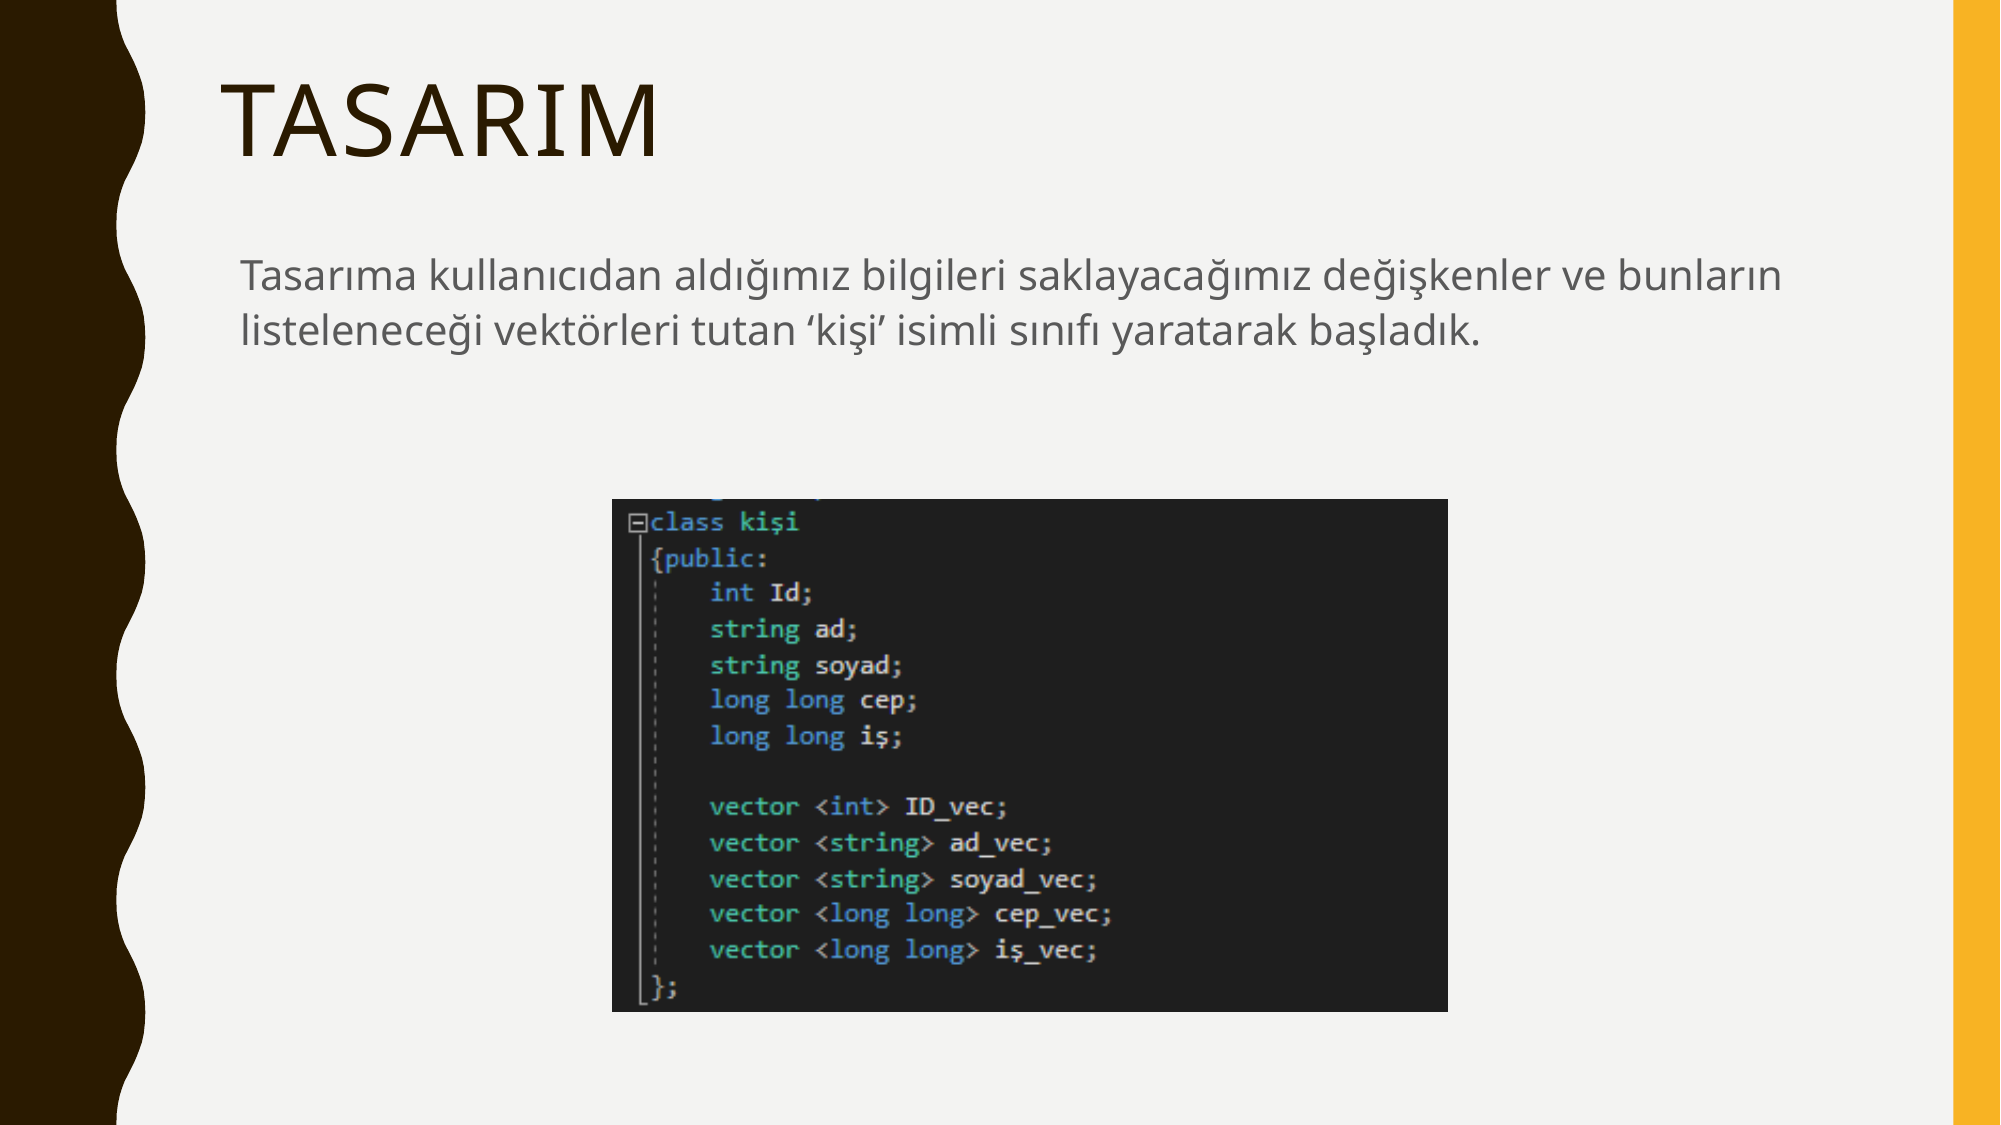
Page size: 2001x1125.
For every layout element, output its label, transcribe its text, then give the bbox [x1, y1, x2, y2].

text_box [205, 217, 1855, 1085]
picture [612, 499, 1448, 1013]
title Tasarım [205, 62, 1875, 235]
list Tasarıma kullanıcıdan aldığımız bilgileri saklayacağımız değişkenler ve bunların listeleneceği vektörleri tutan ‘kişi’ isimli sınıfı yaratarak başladık. [225, 235, 1875, 965]
